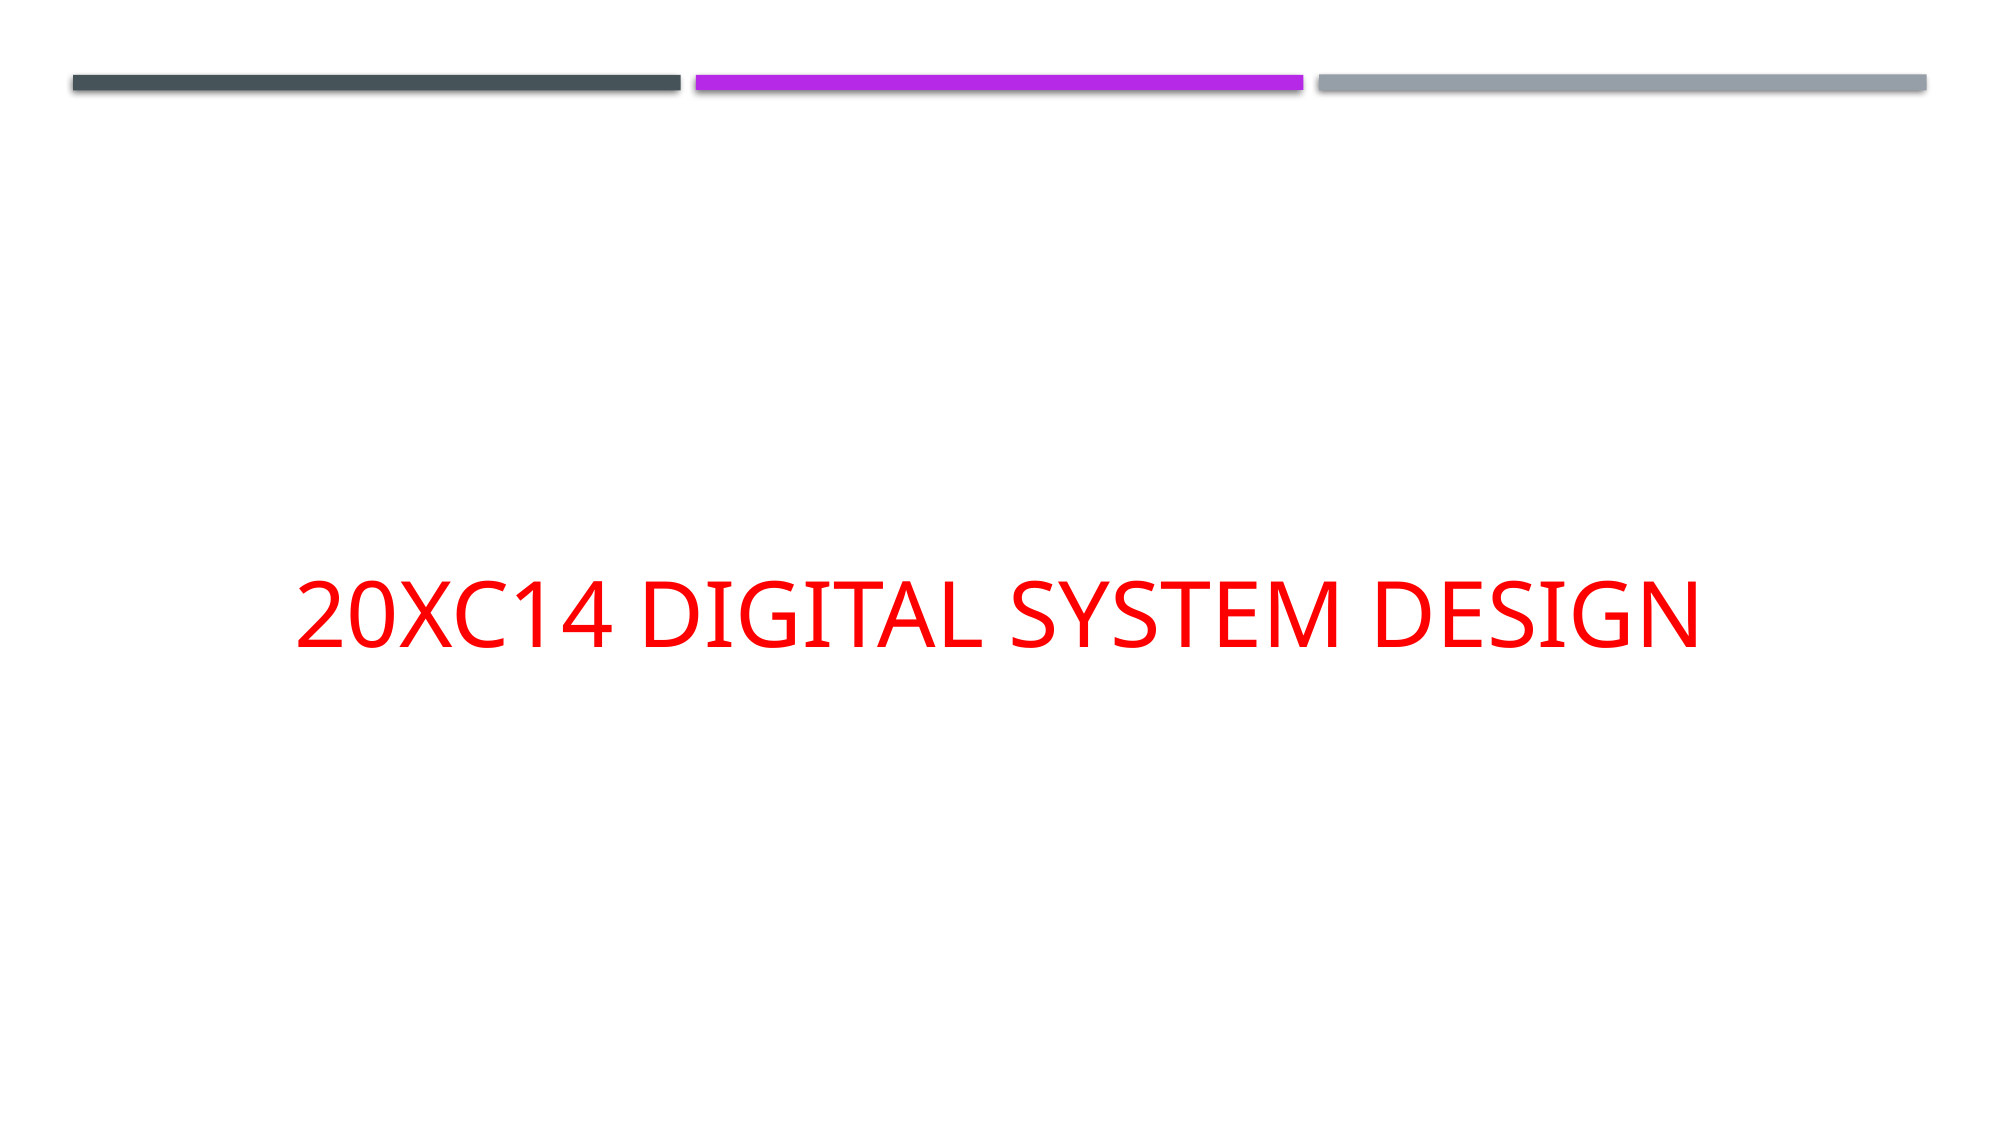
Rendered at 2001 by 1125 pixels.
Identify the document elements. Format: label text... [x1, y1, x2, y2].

title 20XC14 DIGITAL SYSTEM DESIGN [95, 115, 1905, 674]
